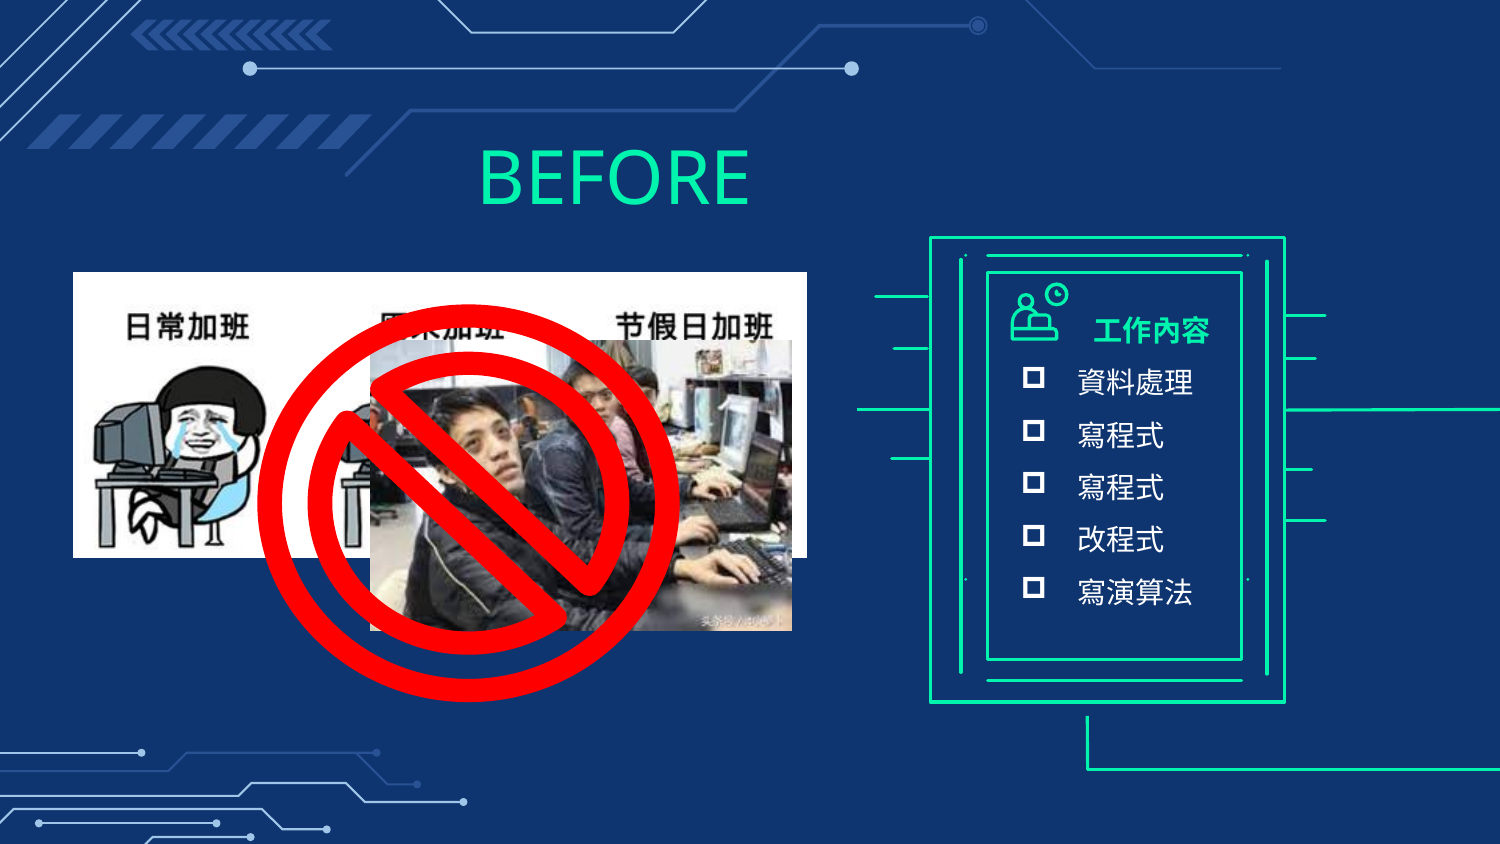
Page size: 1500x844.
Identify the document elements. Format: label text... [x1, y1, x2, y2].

title BEFORE [219, 133, 753, 217]
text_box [1010, 282, 1069, 341]
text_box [856, 237, 1500, 770]
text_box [257, 304, 680, 703]
picture [73, 272, 808, 632]
